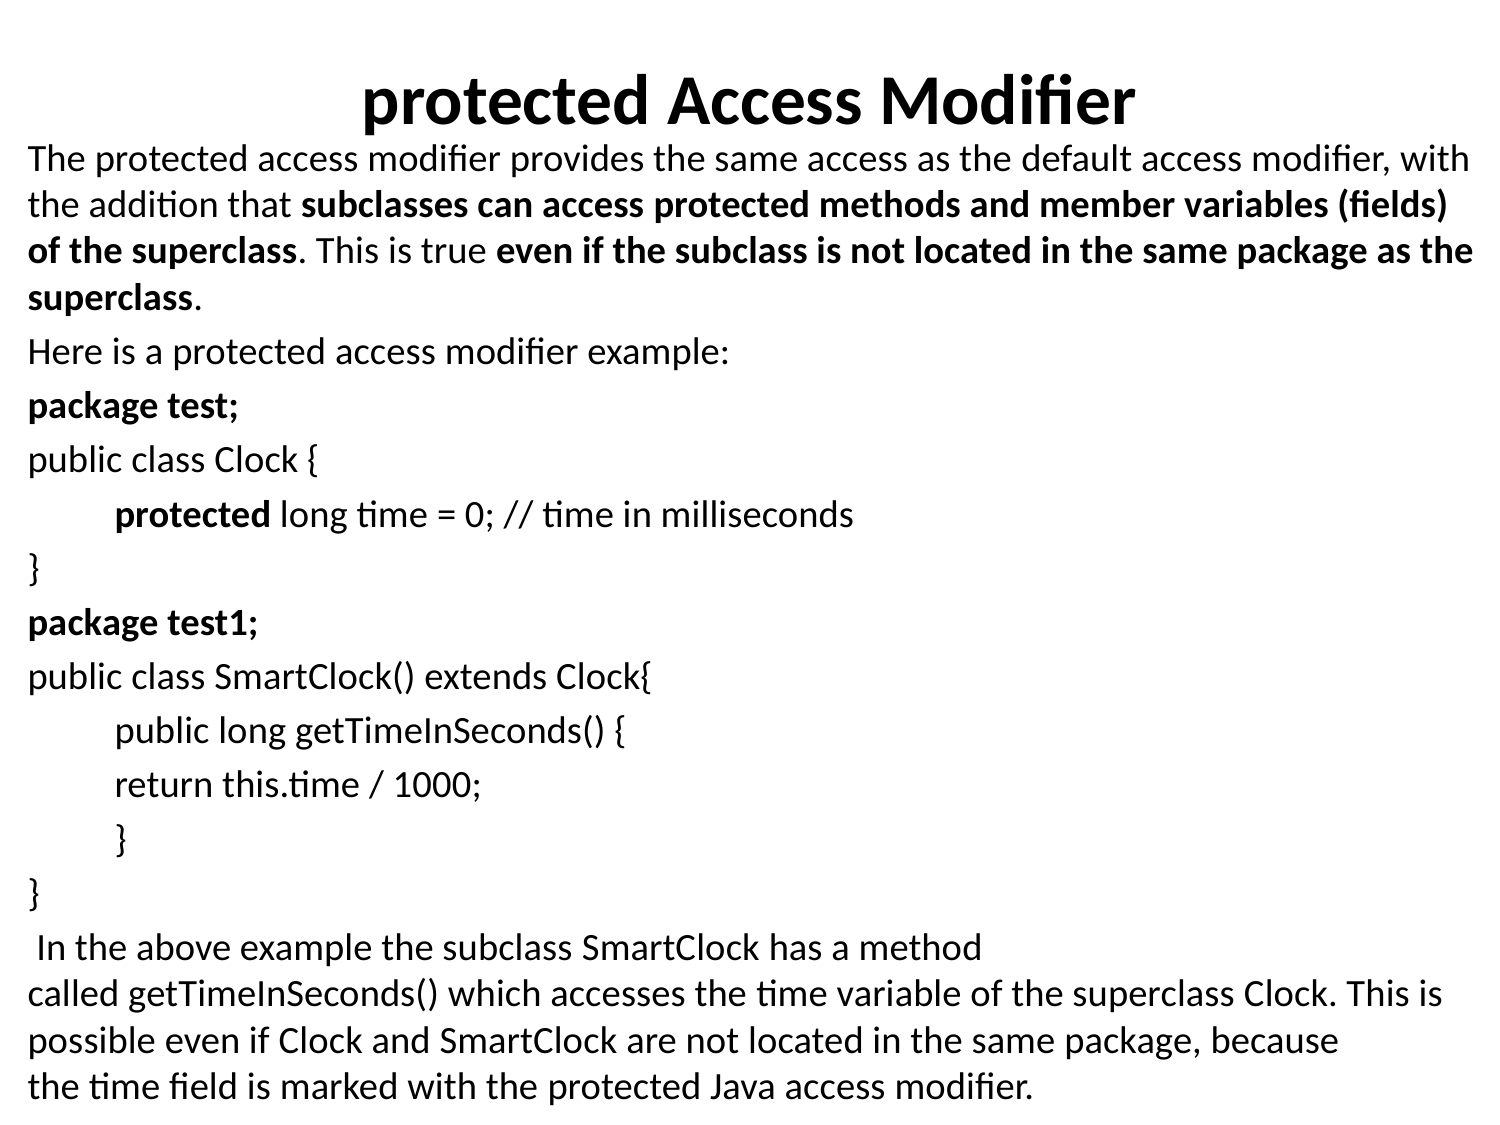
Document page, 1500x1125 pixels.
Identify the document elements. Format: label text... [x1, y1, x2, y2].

list The protected access modifier provides the same access as the default access modifier, with the addition that subclasses can access protected methods and member variables (fields) of the superclass. This is true even if the subclass is not located in the same package as the superclass. Here is a protected access modifier example: package test; public class Clock { protected long time = 0; // time in milliseconds } package test1; public class SmartClock() extends Clock{ public long getTimeInSeconds() { return this.time / 1000; } } In the above example the subclass SmartClock has a method called getTimeInSeconds() which accesses the time variable of the superclass Clock. This is possible even if Clock and SmartClock are not located in the same package, because the time field is marked with the protected Java access modifier. [12, 125, 1500, 1125]
title protected Access Modifier [75, 45, 1425, 125]
